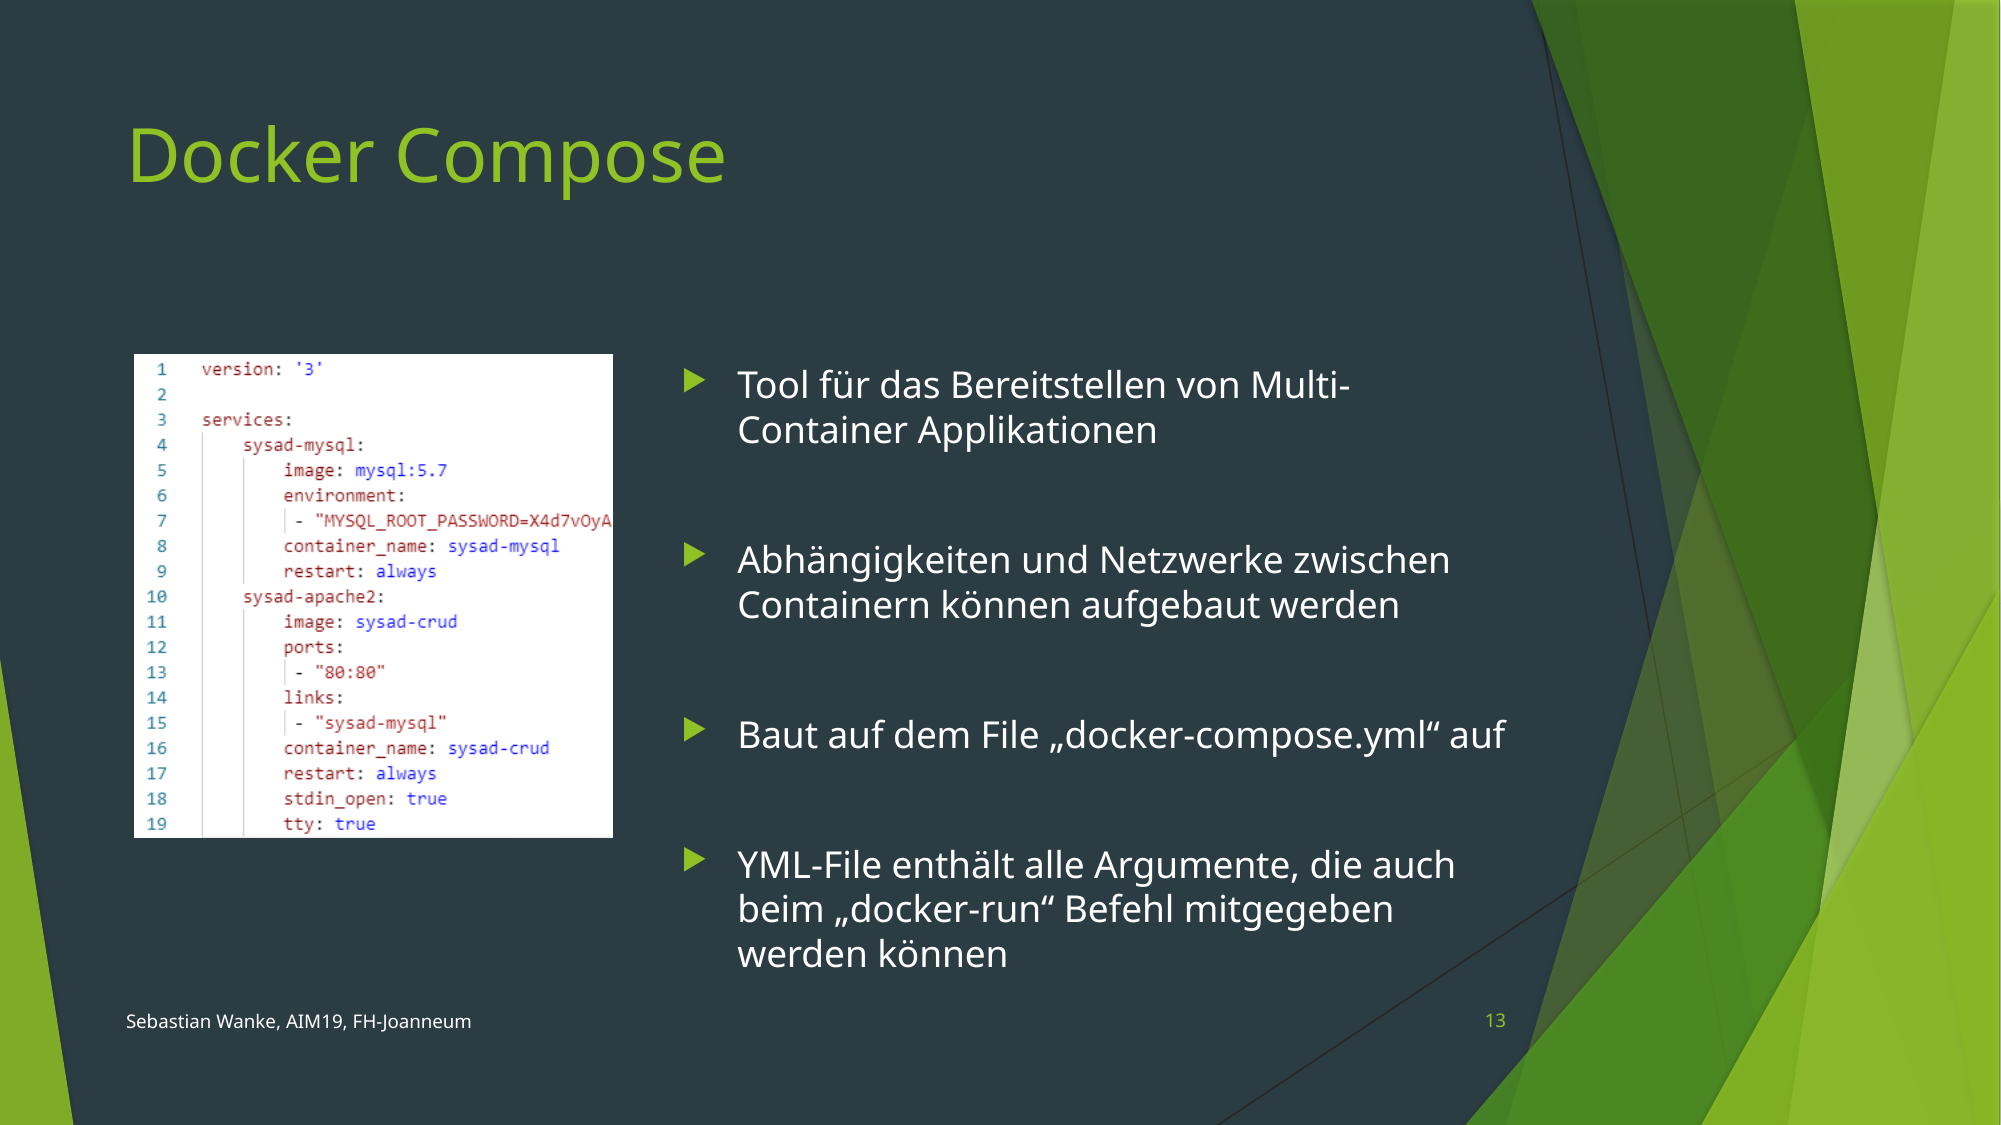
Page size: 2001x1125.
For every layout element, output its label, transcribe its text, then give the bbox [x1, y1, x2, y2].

slide_number 13 [1409, 991, 1522, 1051]
picture [133, 353, 613, 839]
title Docker Compose [111, 99, 1522, 317]
footer Sebastian Wanke, AIM19, FH-Joanneum [111, 991, 1145, 1051]
list Tool für das Bereitstellen von Multi-Container Applikationen Abhängigkeiten und Netzwerke zwischen Containern können aufgebaut werden Baut auf dem File „docker-compose.yml“ auf YML-File enthält alle Argumente, die auch beim „docker-run“ Befehl mitgegeben werden können [666, 354, 1521, 992]
